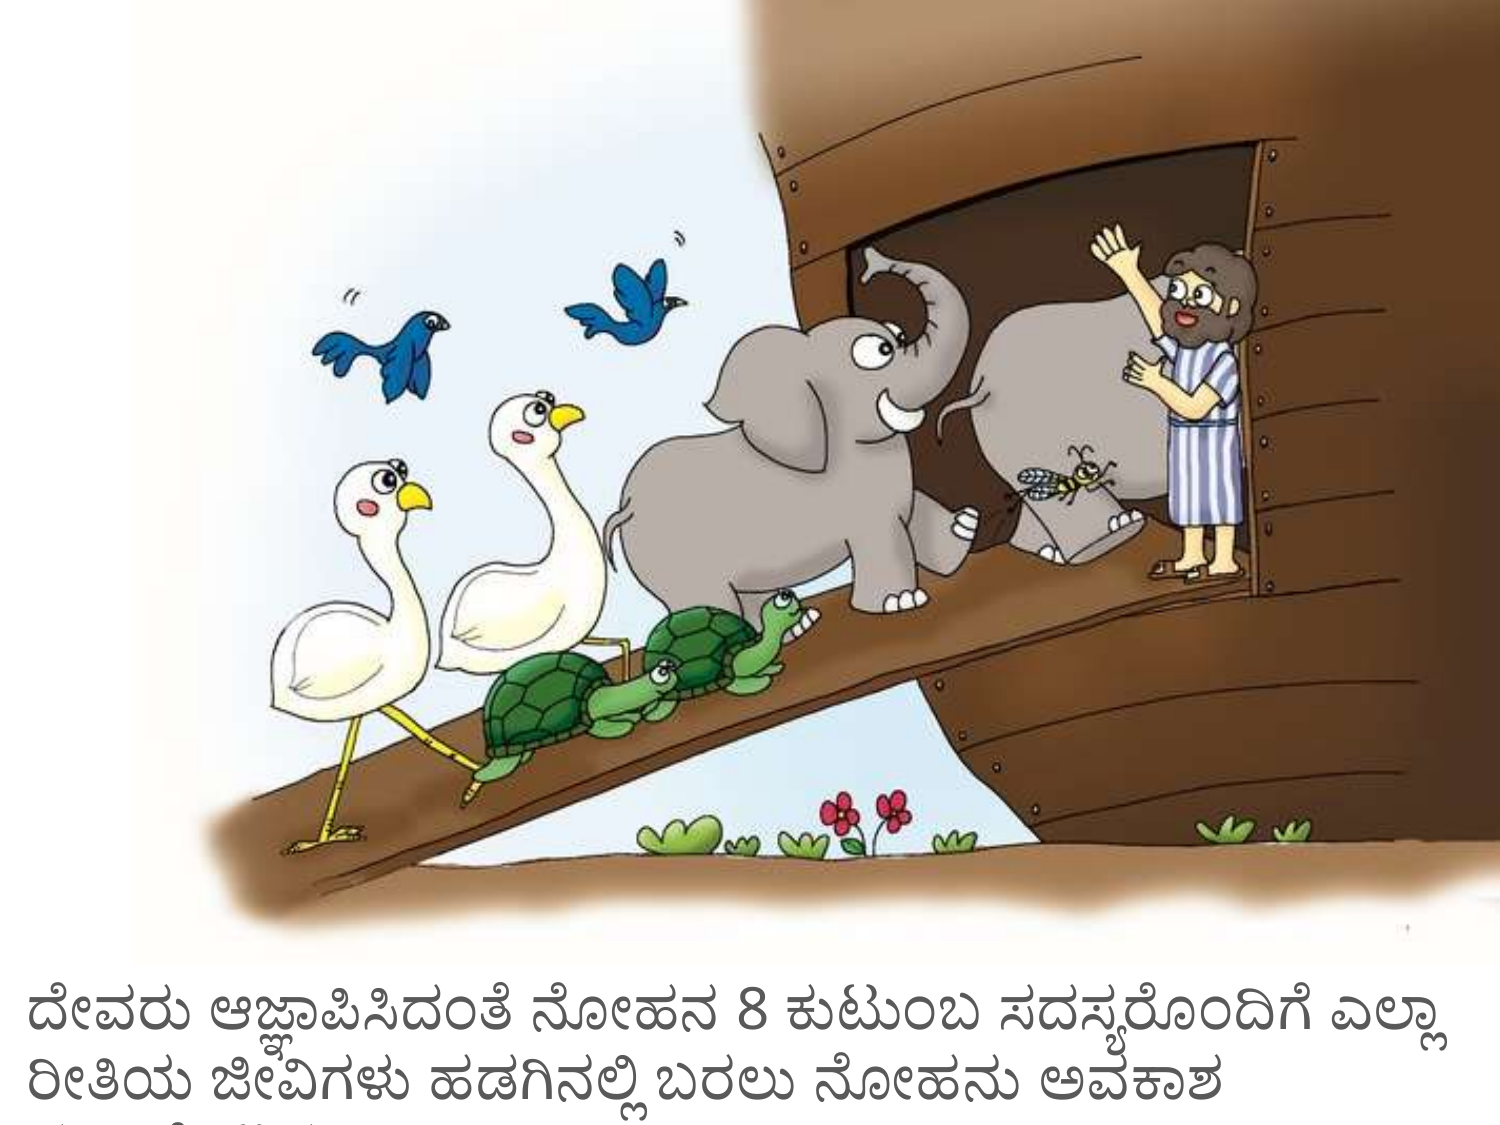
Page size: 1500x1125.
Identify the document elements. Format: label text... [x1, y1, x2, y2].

picture [132, 0, 1500, 965]
text_box ದೇವರು ಆಜ್ಞಾಪಿಸಿದಂತೆ ನೋಹನ 8 ಕುಟುಂಬ ಸದಸ್ಯರೊಂದಿಗೆ ಎಲ್ಲಾ ರೀತಿಯ ಜೀವಿಗಳು ಹಡಗಿನಲ್ಲಿ ಬರಲು ನೋಹನು ಅವಕಾಶ ಮಾಡಿಕೊಟ್ಟನು. [11, 964, 1498, 1125]
